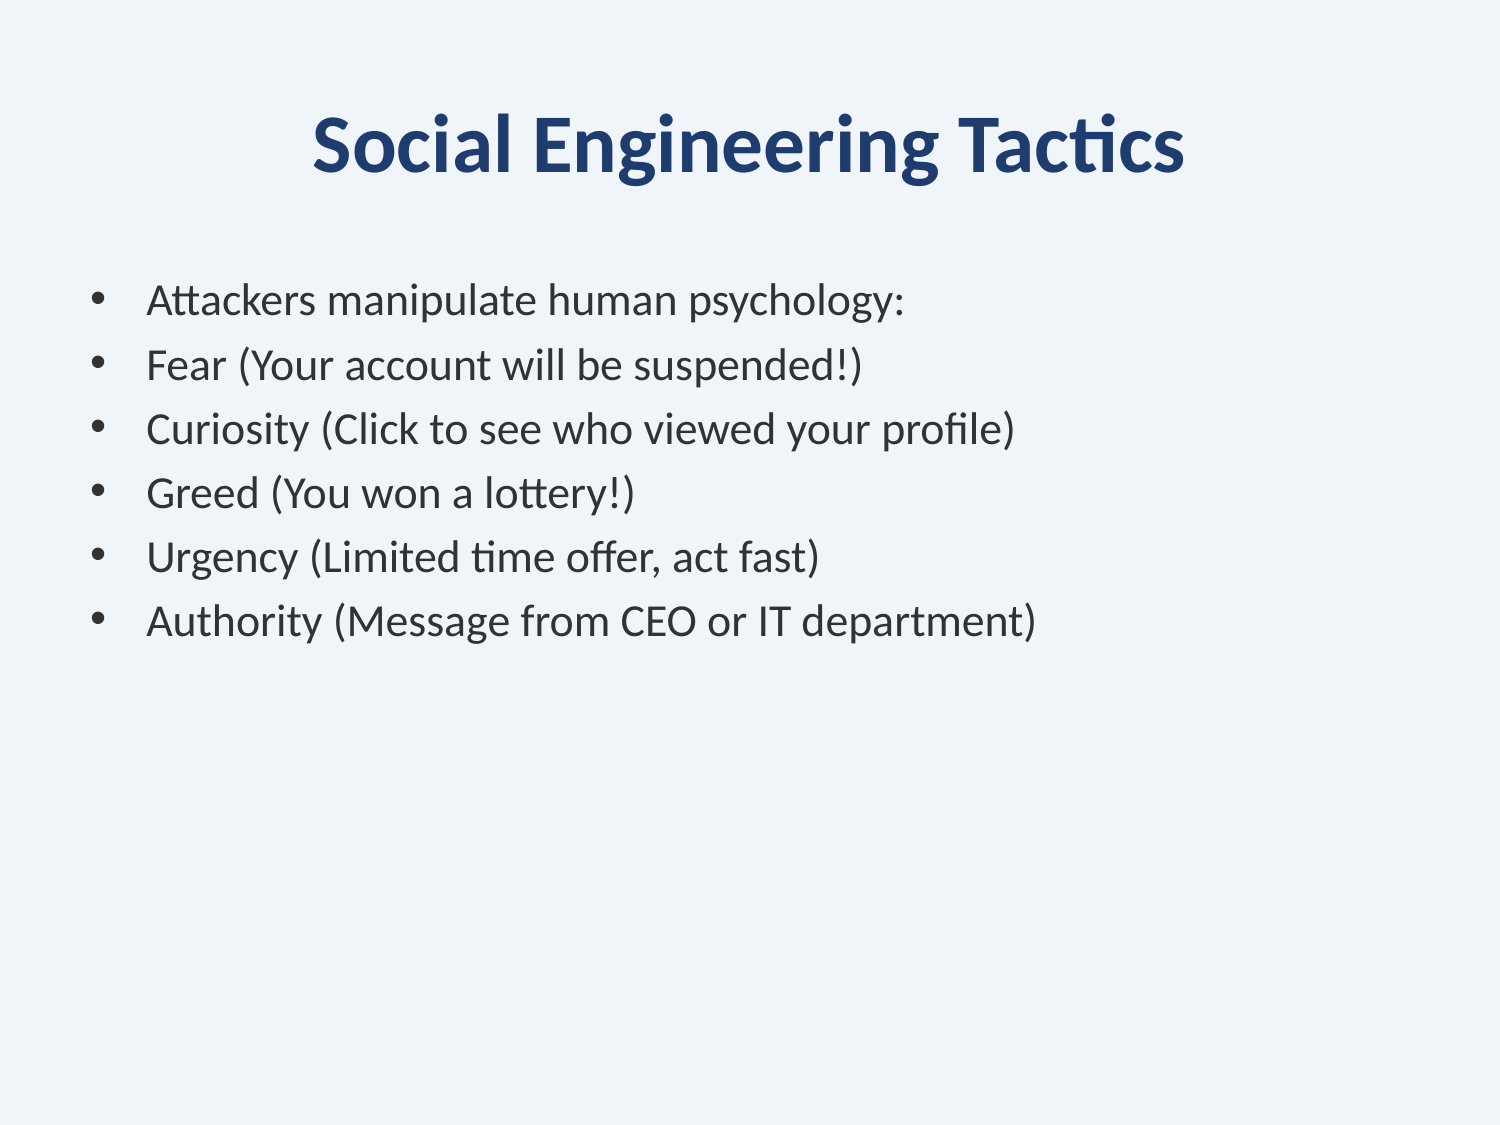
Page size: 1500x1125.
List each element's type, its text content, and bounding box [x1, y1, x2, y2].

list Attackers manipulate human psychology: Fear (Your account will be suspended!) Curiosity (Click to see who viewed your profile) Greed (You won a lottery!) Urgency (Limited time offer, act fast) Authority (Message from CEO or IT department) [75, 262, 1425, 1005]
title Social Engineering Tactics [75, 45, 1425, 233]
